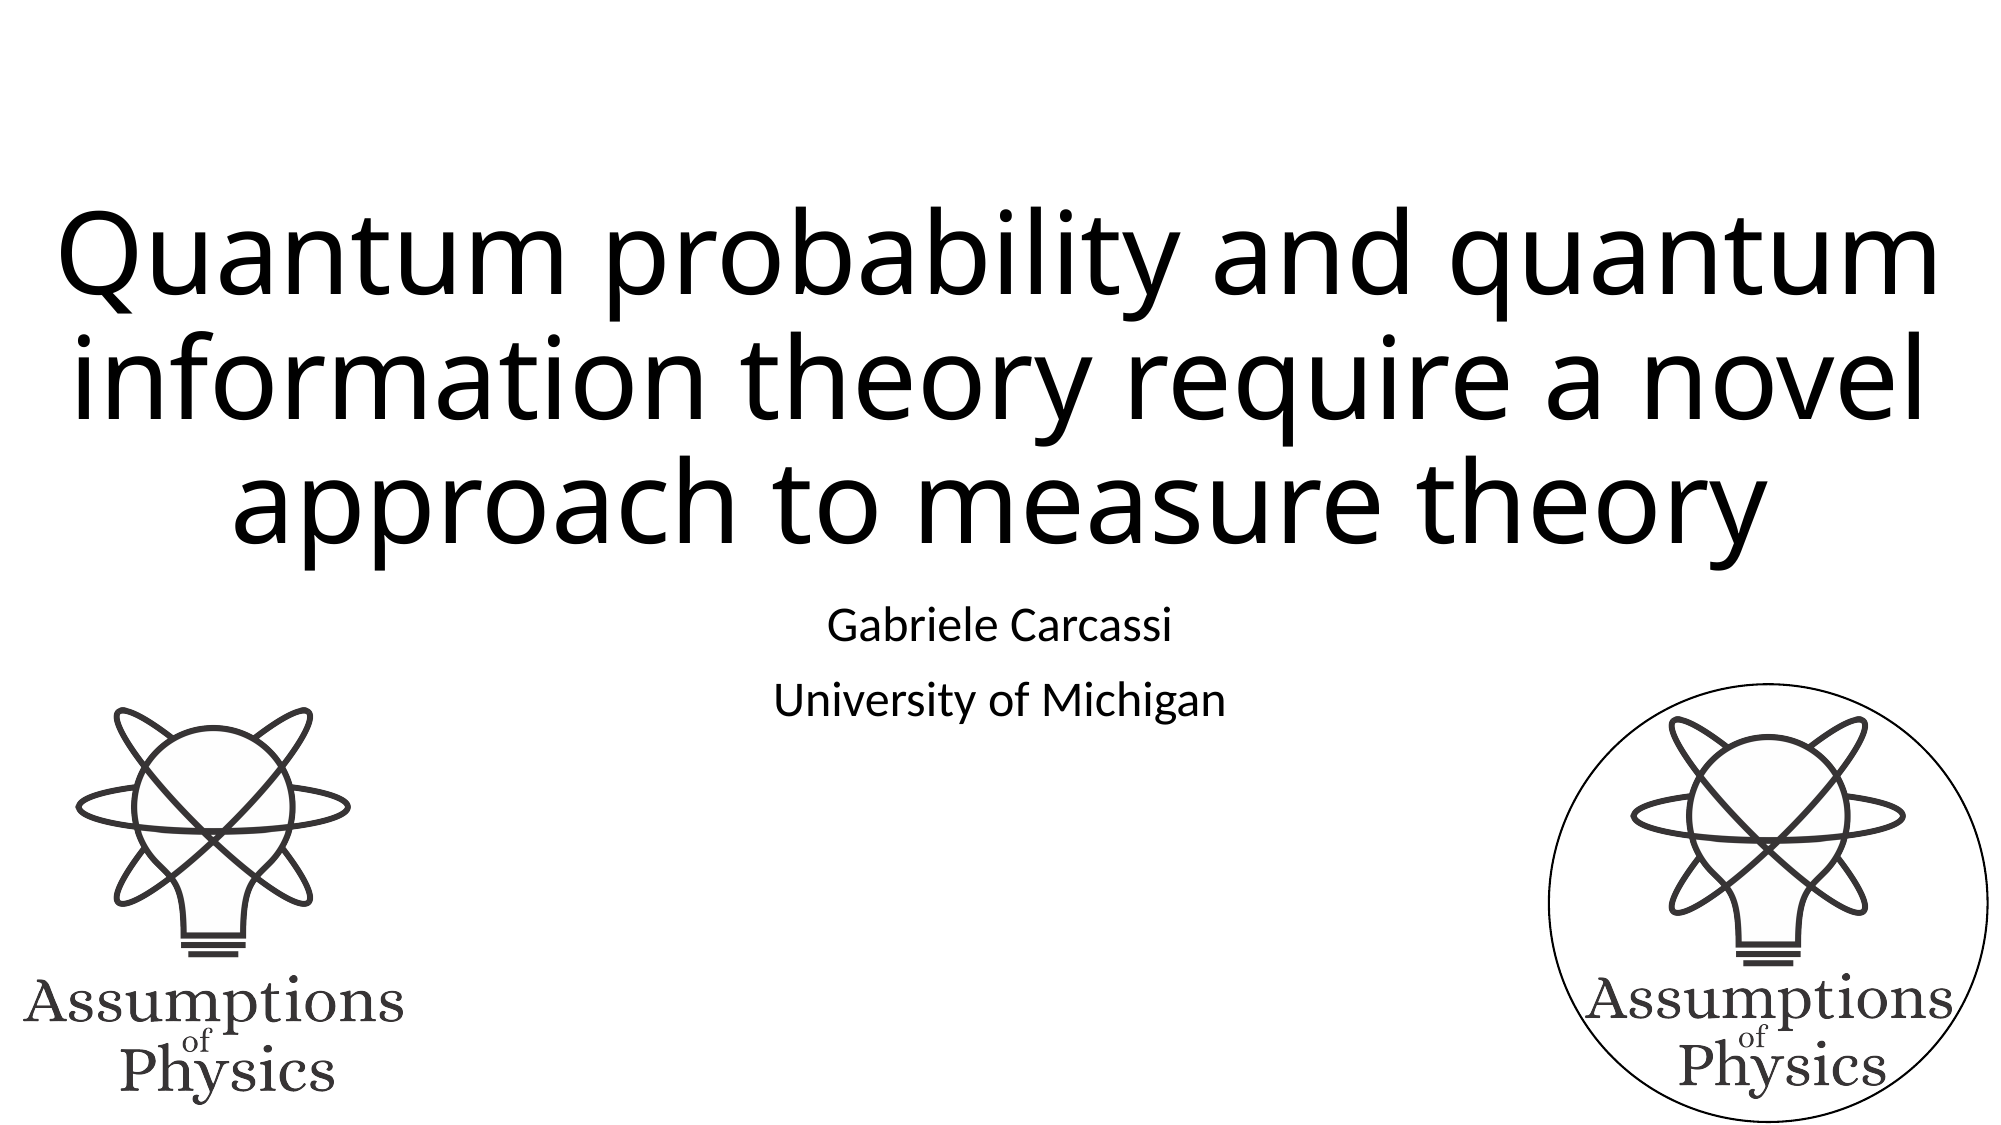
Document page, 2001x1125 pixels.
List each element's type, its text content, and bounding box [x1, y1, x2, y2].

picture [1886, 716, 1906, 730]
title Quantum probability and quantum information theory require a novel approach to measure theory [0, 184, 2000, 576]
picture [75, 707, 351, 958]
picture [1871, 1026, 1952, 1099]
picture [1585, 1027, 1666, 1099]
picture [1585, 973, 1952, 1099]
picture [1630, 716, 1906, 967]
subtitle Gabriele Carcassi University of Michigan [249, 590, 1750, 863]
picture [23, 975, 403, 1105]
